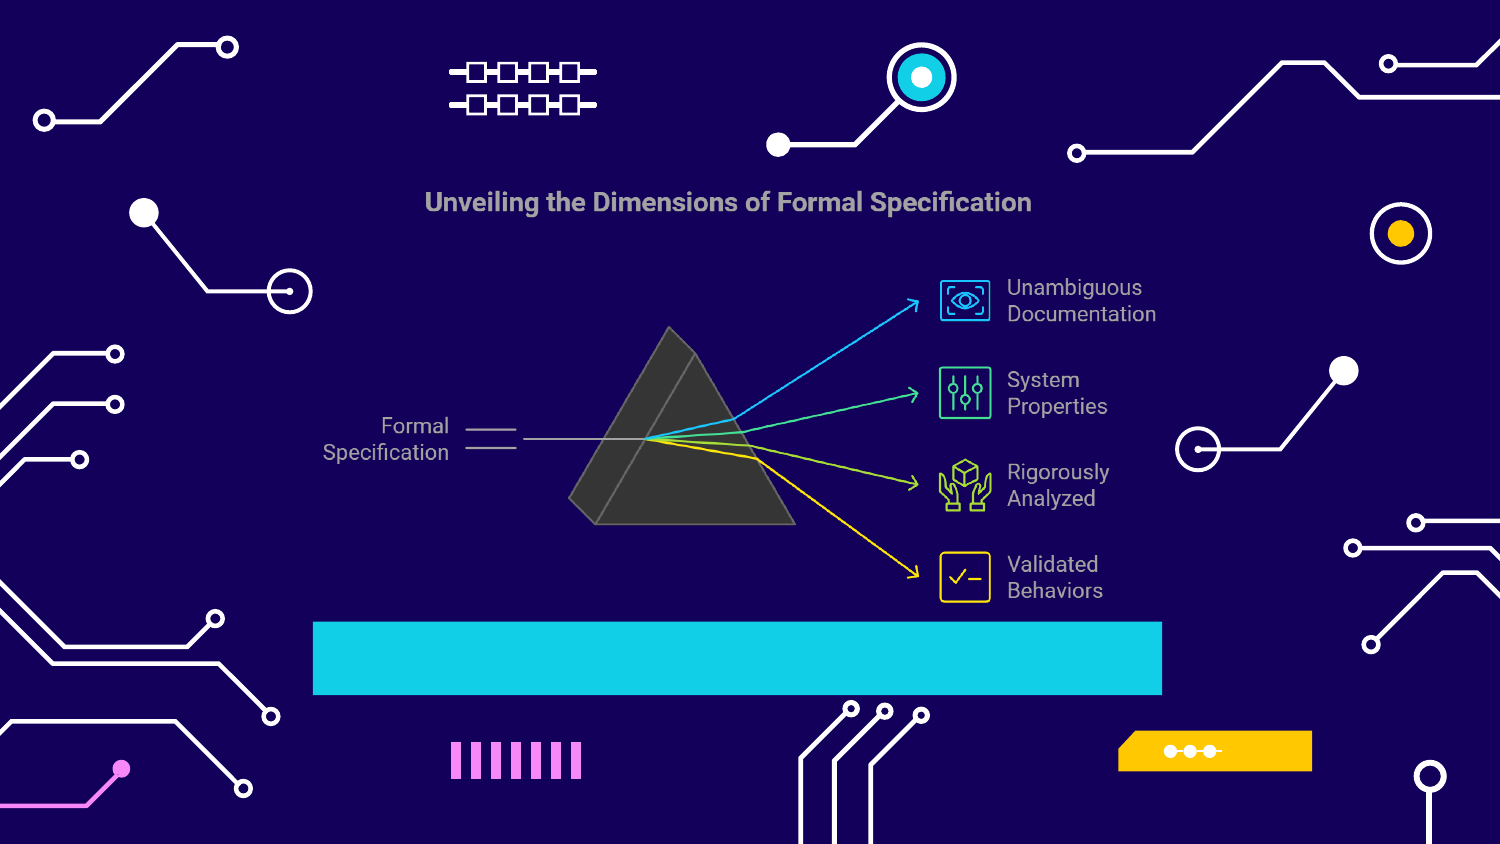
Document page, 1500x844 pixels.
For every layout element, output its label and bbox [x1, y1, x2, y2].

text_box [127, 197, 287, 315]
subtitle [312, 665, 1163, 696]
text_box [1067, 0, 1500, 162]
text_box [1193, 355, 1361, 473]
text_box [766, 43, 960, 139]
picture [292, 141, 1190, 657]
